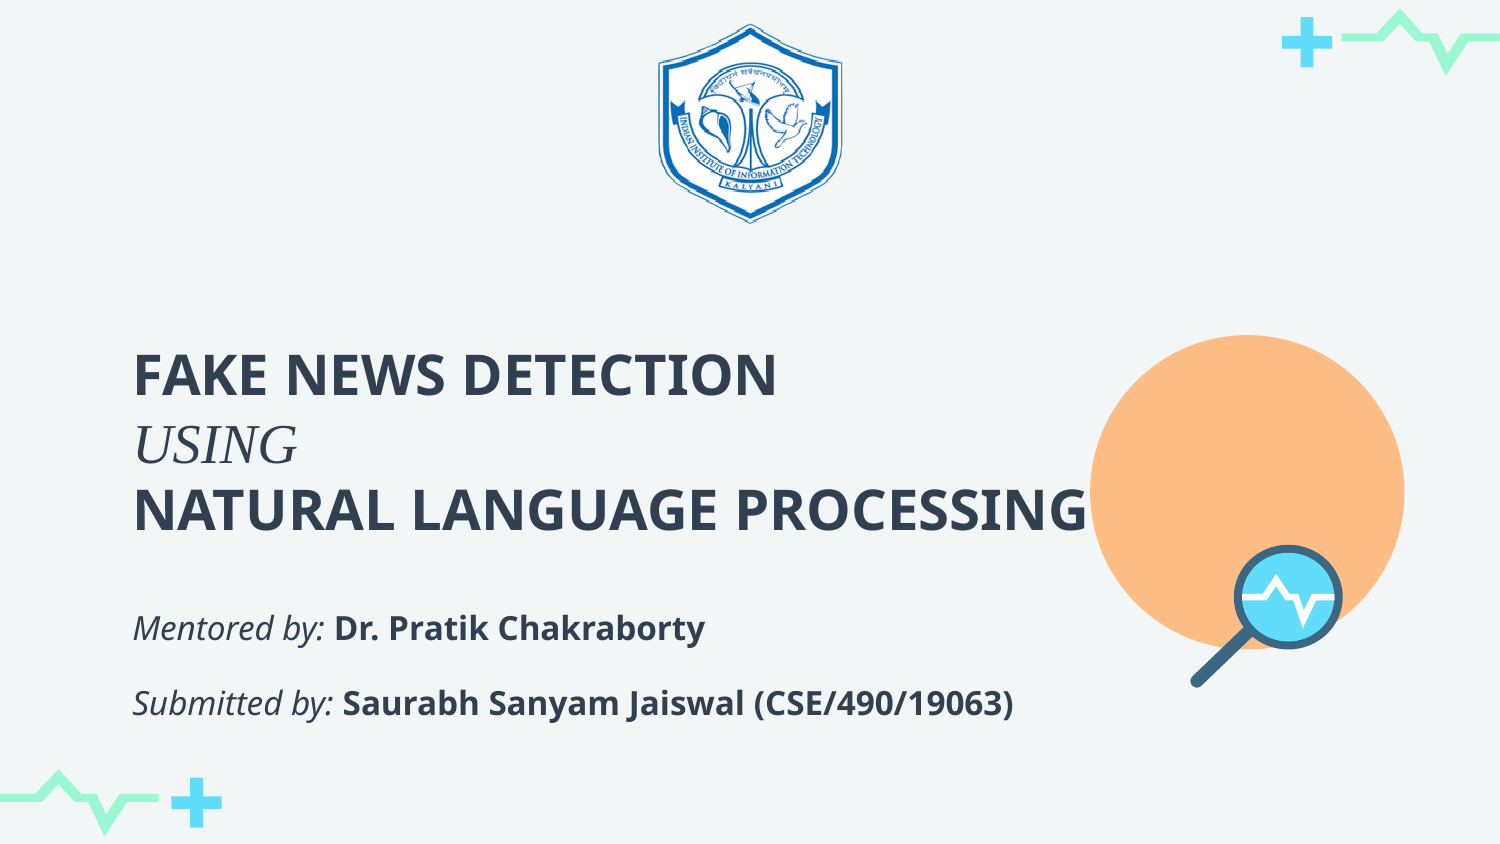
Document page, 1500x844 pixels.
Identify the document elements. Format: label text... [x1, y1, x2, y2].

subtitle Submitted by: Saurabh Sanyam Jaiswal (CSE/490/19063) [117, 667, 1074, 735]
text_box [1090, 335, 1405, 640]
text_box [1196, 544, 1343, 682]
picture [657, 12, 843, 232]
subtitle Mentored by: Dr. Pratik Chakraborty [117, 592, 1114, 660]
title FAKE NEWS DETECTION USING NATURAL LANGUAGE PROCESSING​ [117, 208, 1148, 558]
